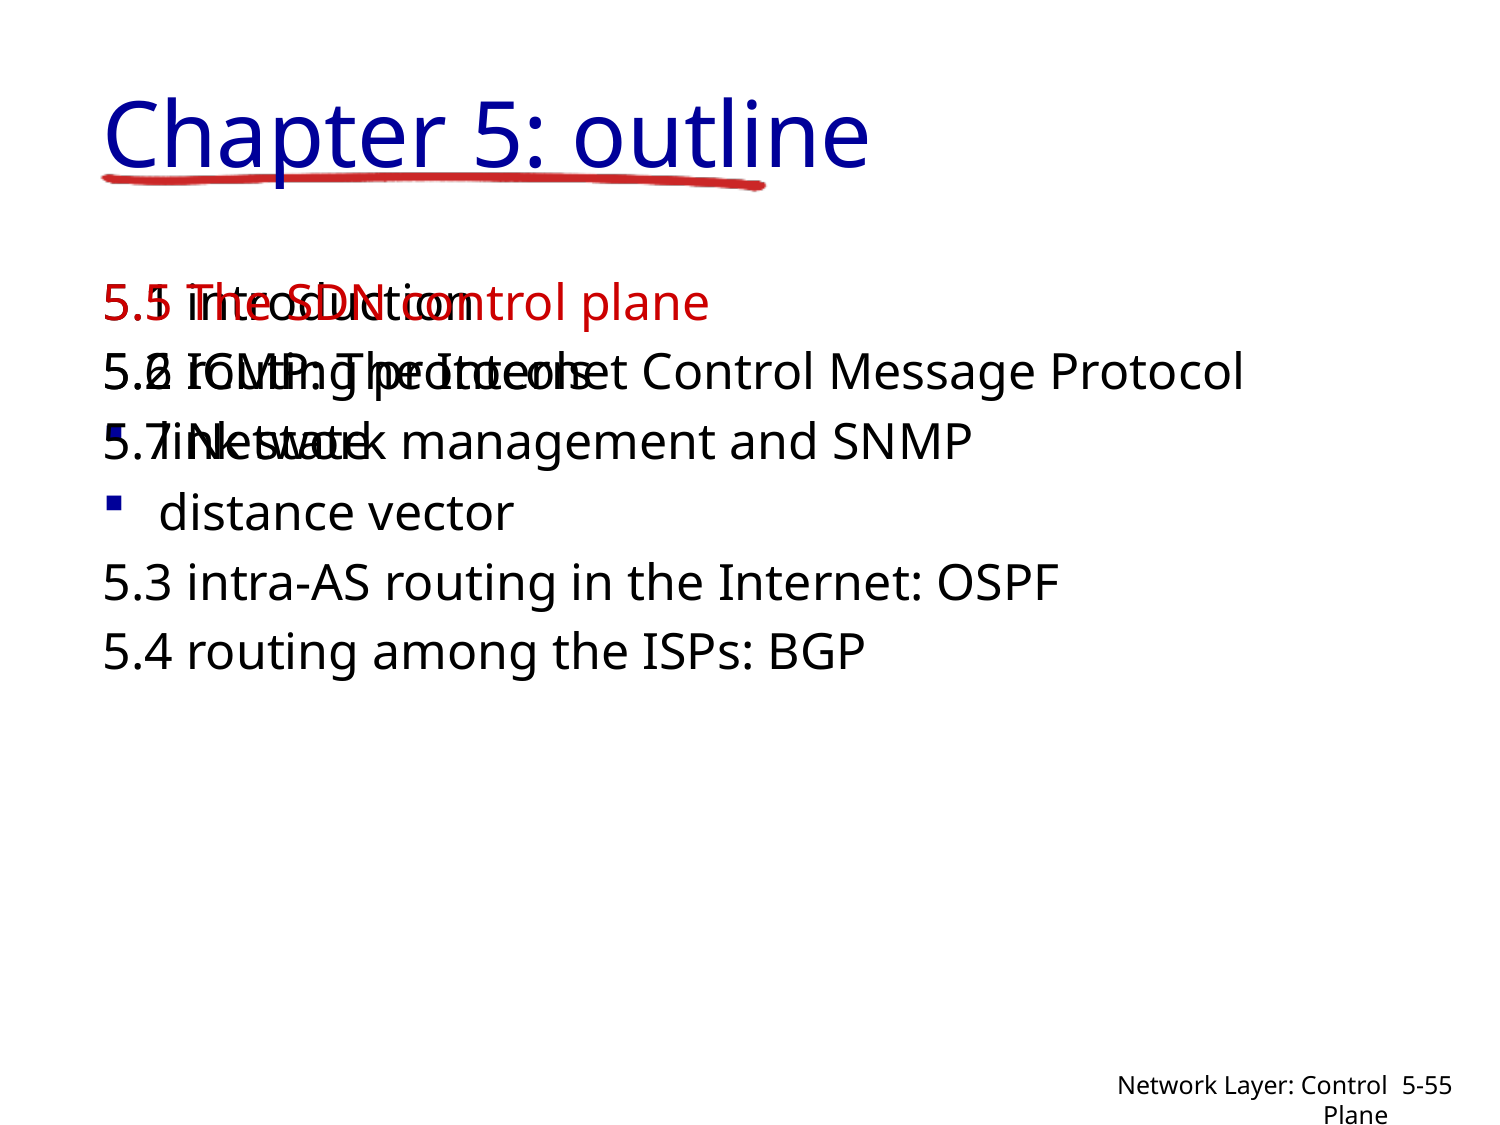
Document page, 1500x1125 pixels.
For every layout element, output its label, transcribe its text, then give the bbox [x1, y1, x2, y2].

picture [98, 167, 774, 197]
list 5.5 The SDN control plane 5.6 ICMP: The Internet Control Message Protocol 5.7 Network management and SNMP [87, 262, 1363, 1025]
slide_number 5-55 [1387, 1062, 1478, 1107]
footer Network Layer: Control Plane [1045, 1062, 1404, 1102]
text_box Chapter 5: outline [87, 37, 1363, 225]
